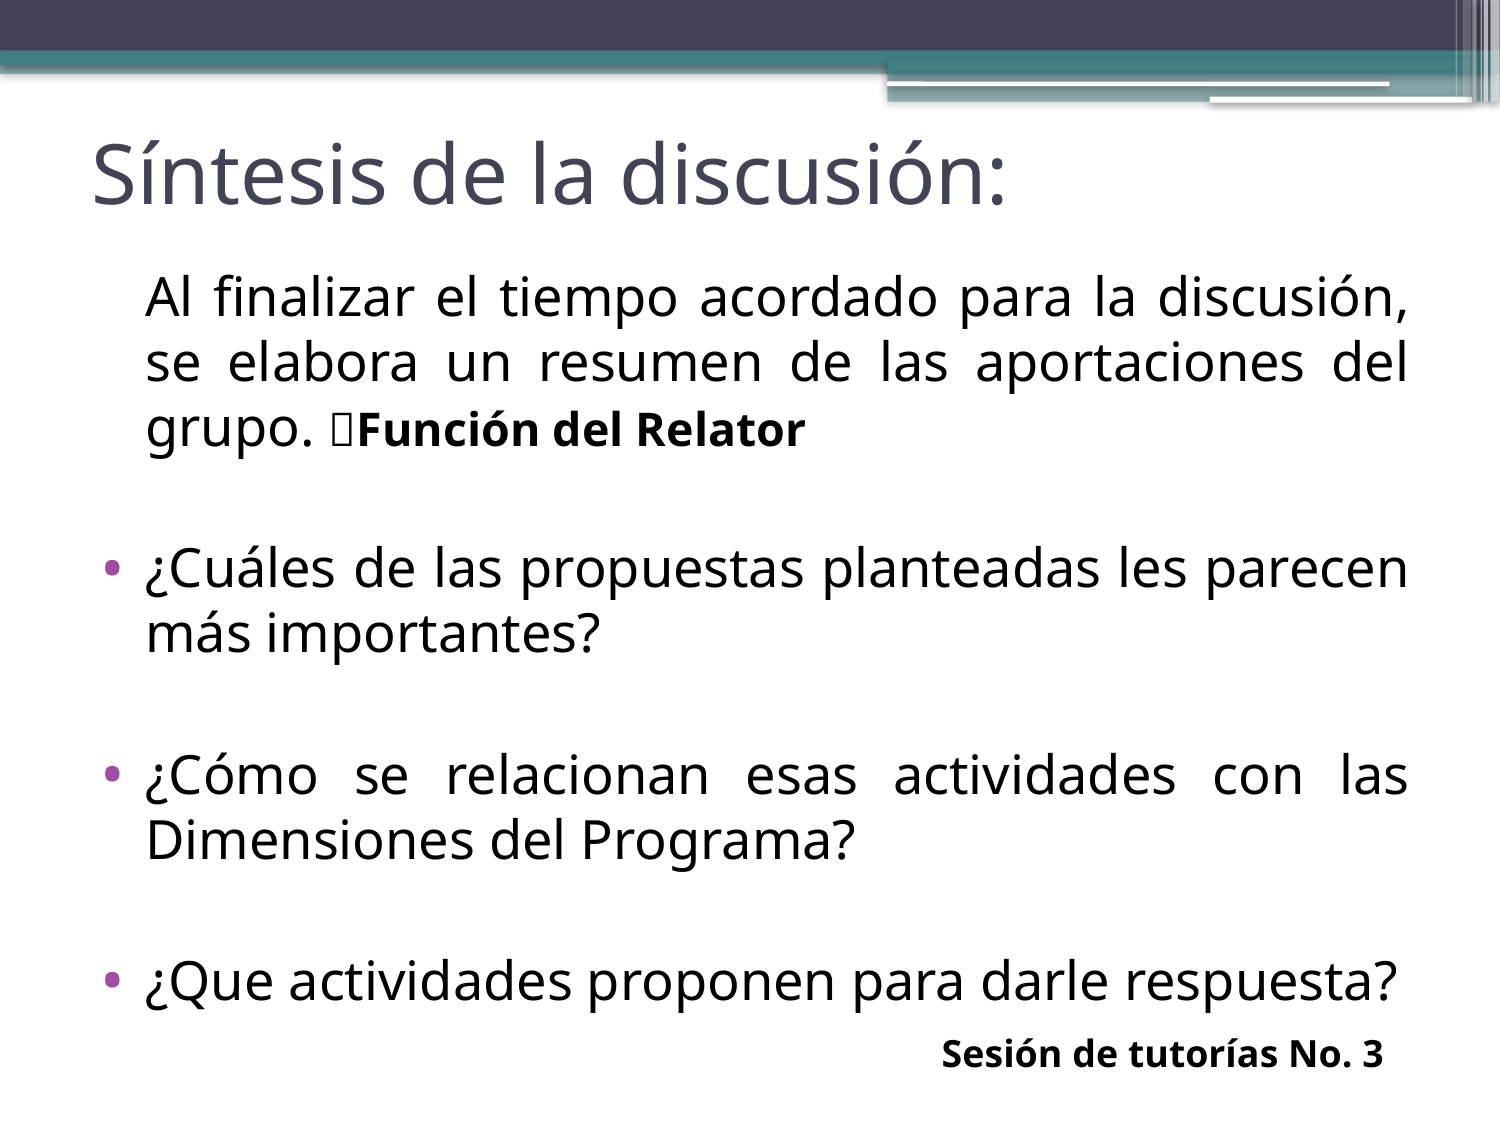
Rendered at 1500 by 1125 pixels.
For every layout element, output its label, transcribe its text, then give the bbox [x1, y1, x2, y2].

list Al finalizar el tiempo acordado para la discusión, se elabora un resumen de las aportaciones del grupo. Función del Relator ¿Cuáles de las propuestas planteadas les parecen más importantes? ¿Cómo se relacionan esas actividades con las Dimensiones del Programa? ¿Que actividades proponen para darle respuesta? [75, 255, 1425, 1079]
text_box Sesión de tutorías No. 3 [926, 1023, 1400, 1083]
title Síntesis de la discusión: [76, 113, 1427, 229]
